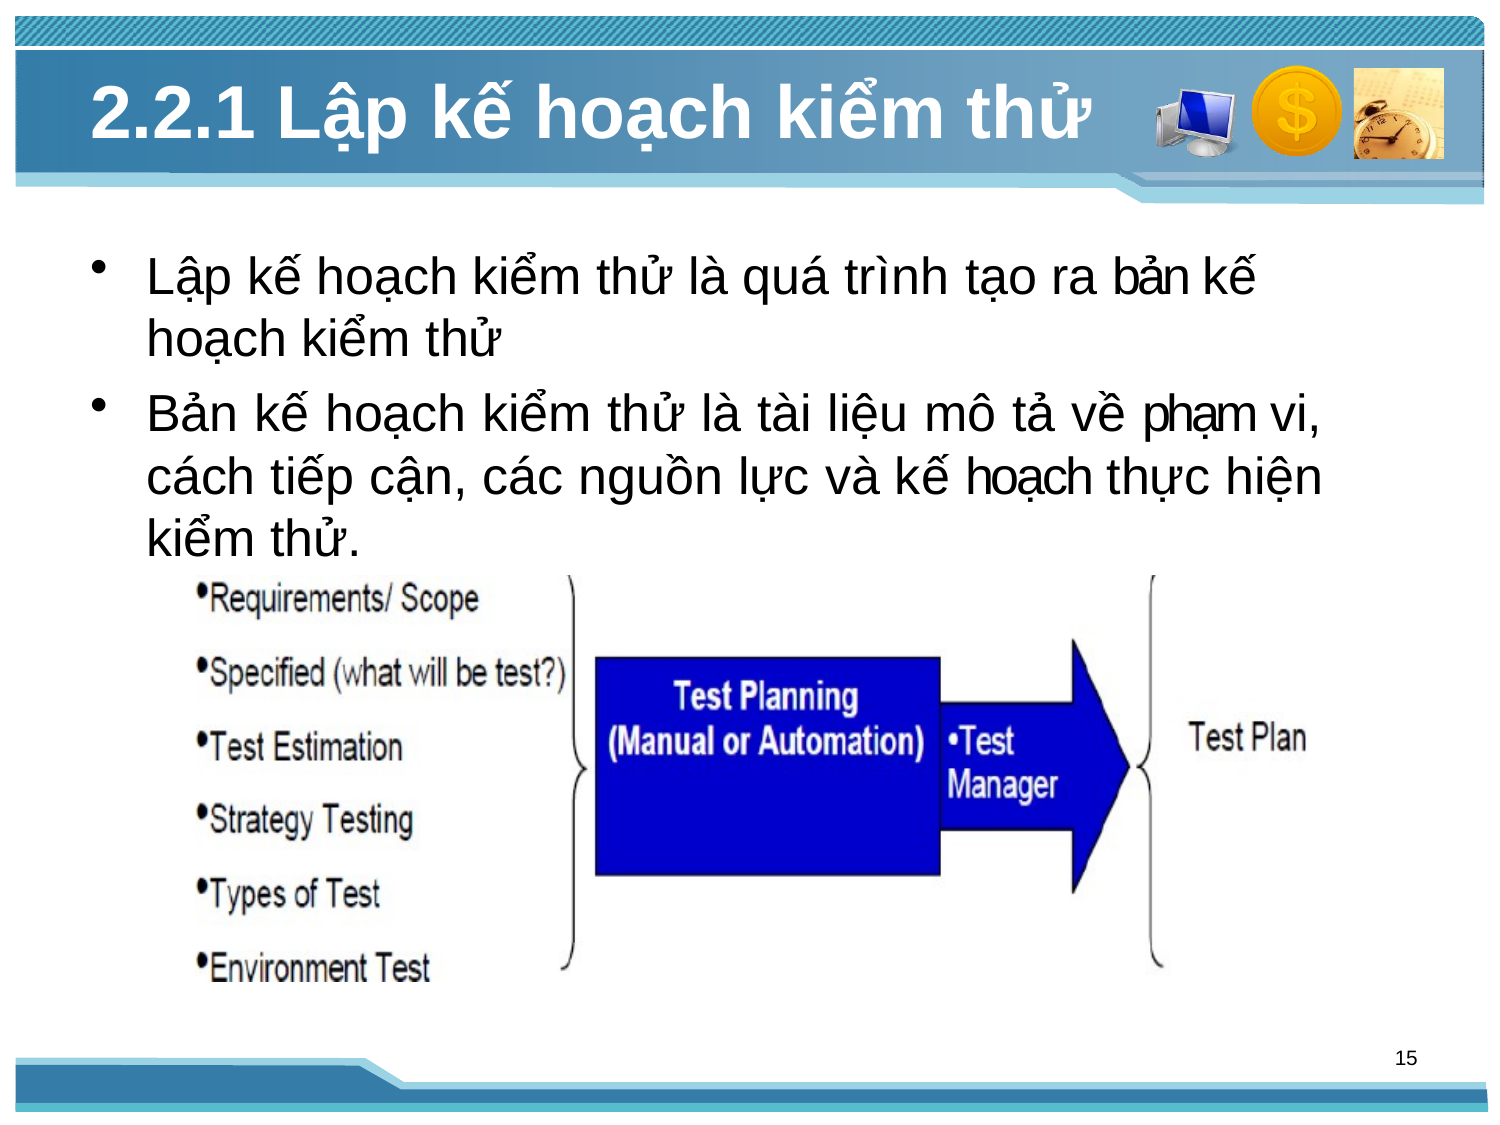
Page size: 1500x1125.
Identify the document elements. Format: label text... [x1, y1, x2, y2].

title 2.2.1 Lập kế hoạch kiểm thử [87, 61, 1097, 240]
text_box [195, 575, 1307, 982]
slide_number 15 [1388, 1044, 1424, 1125]
picture [15, 50, 1485, 188]
picture [15, 16, 1485, 46]
title 2.3.4.2 Các tiêu chí chấp nhận sản [1131, 171, 1485, 181]
text_box Lập kế hoạch kiểm thử là quá trình tạo ra bản kế hoạch kiểm thử Bản kế hoạch kiểm thử là tài liệu mô tả về phạm vi, cách tiếp cận, các nguồn lực và kế hoạch thực hiện kiểm thử. [87, 240, 1339, 567]
